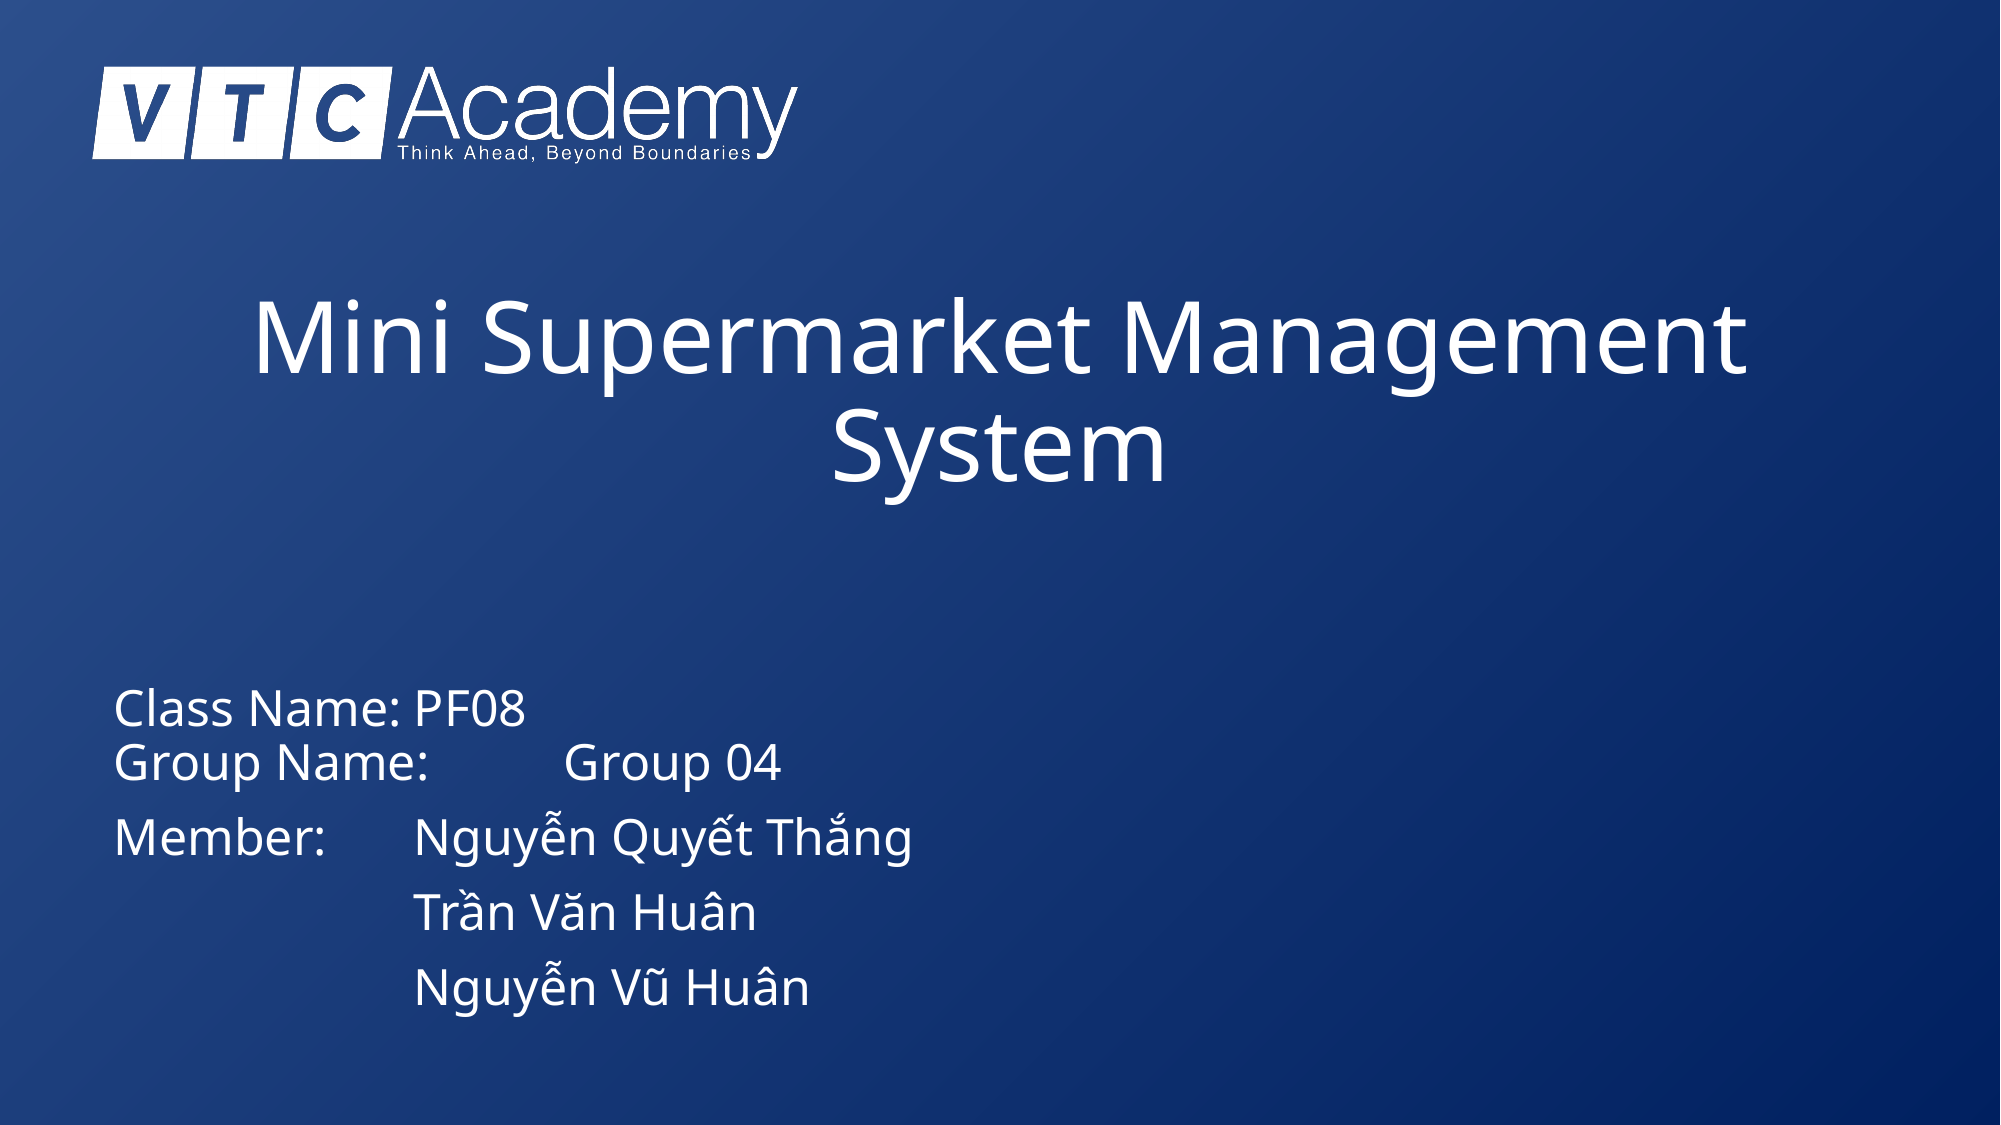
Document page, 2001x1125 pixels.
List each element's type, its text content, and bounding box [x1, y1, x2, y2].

subtitle Class Name: PF08 Group Name: Group 04 Member: Nguyễn Quyết Thắng Trần Văn Huân Nguyễn Vũ Huân [98, 654, 1902, 1046]
title Mini Supermarket Management System [98, 199, 1902, 591]
picture [67, 45, 823, 185]
